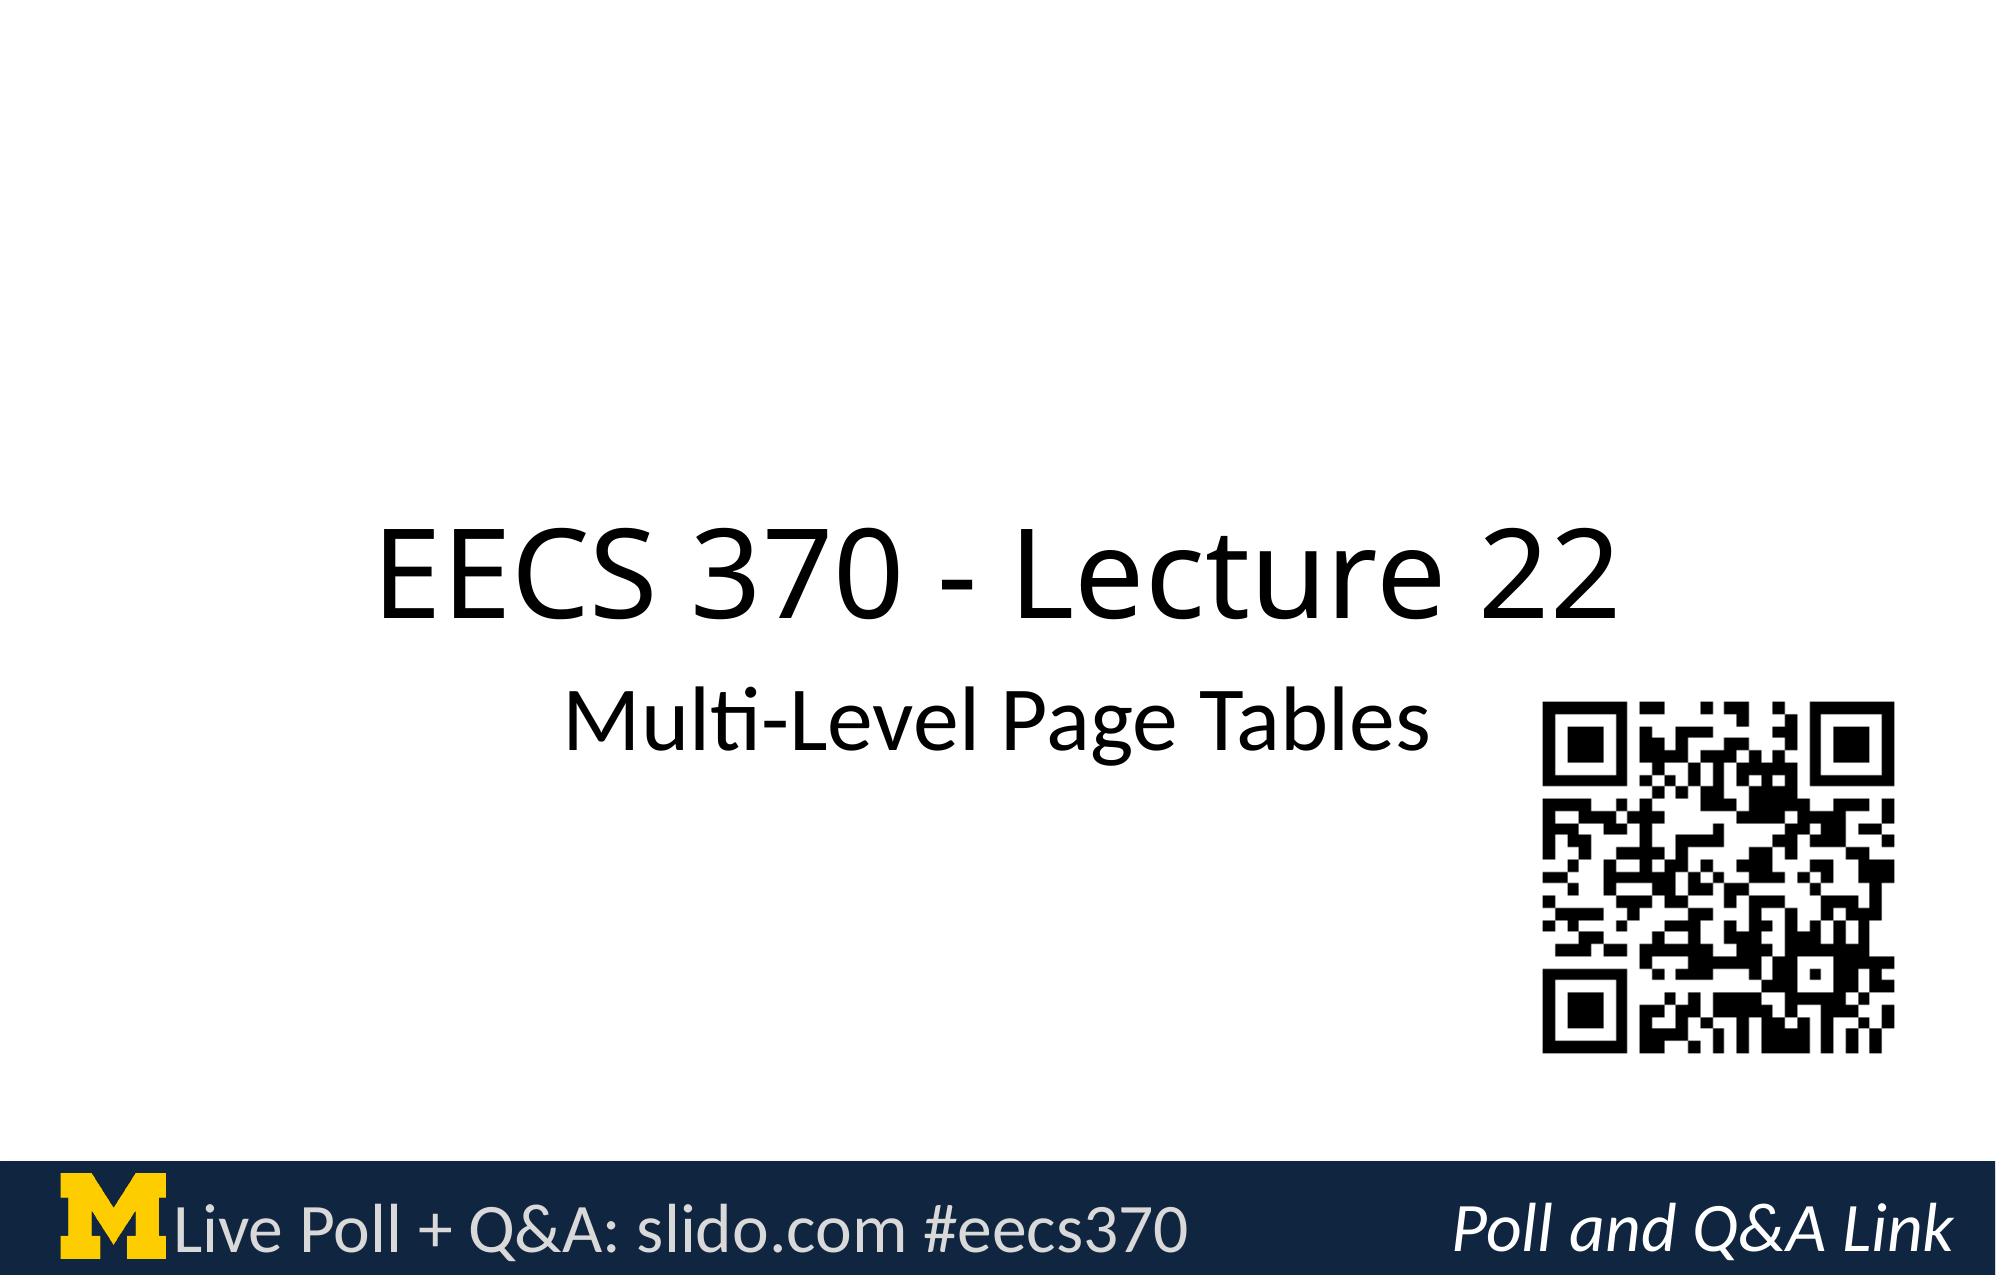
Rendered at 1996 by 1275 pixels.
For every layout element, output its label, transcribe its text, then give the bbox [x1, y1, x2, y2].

text_box Poll and Q&A Link [1437, 1174, 1971, 1274]
picture [1518, 677, 1918, 1077]
title EECS 370 - Lecture 22 [249, 208, 1746, 653]
subtitle Multi-Level Page Tables [517, 663, 1478, 972]
text_box Live Poll + Q&A: slido.com #eecs370 [158, 1175, 1437, 1274]
